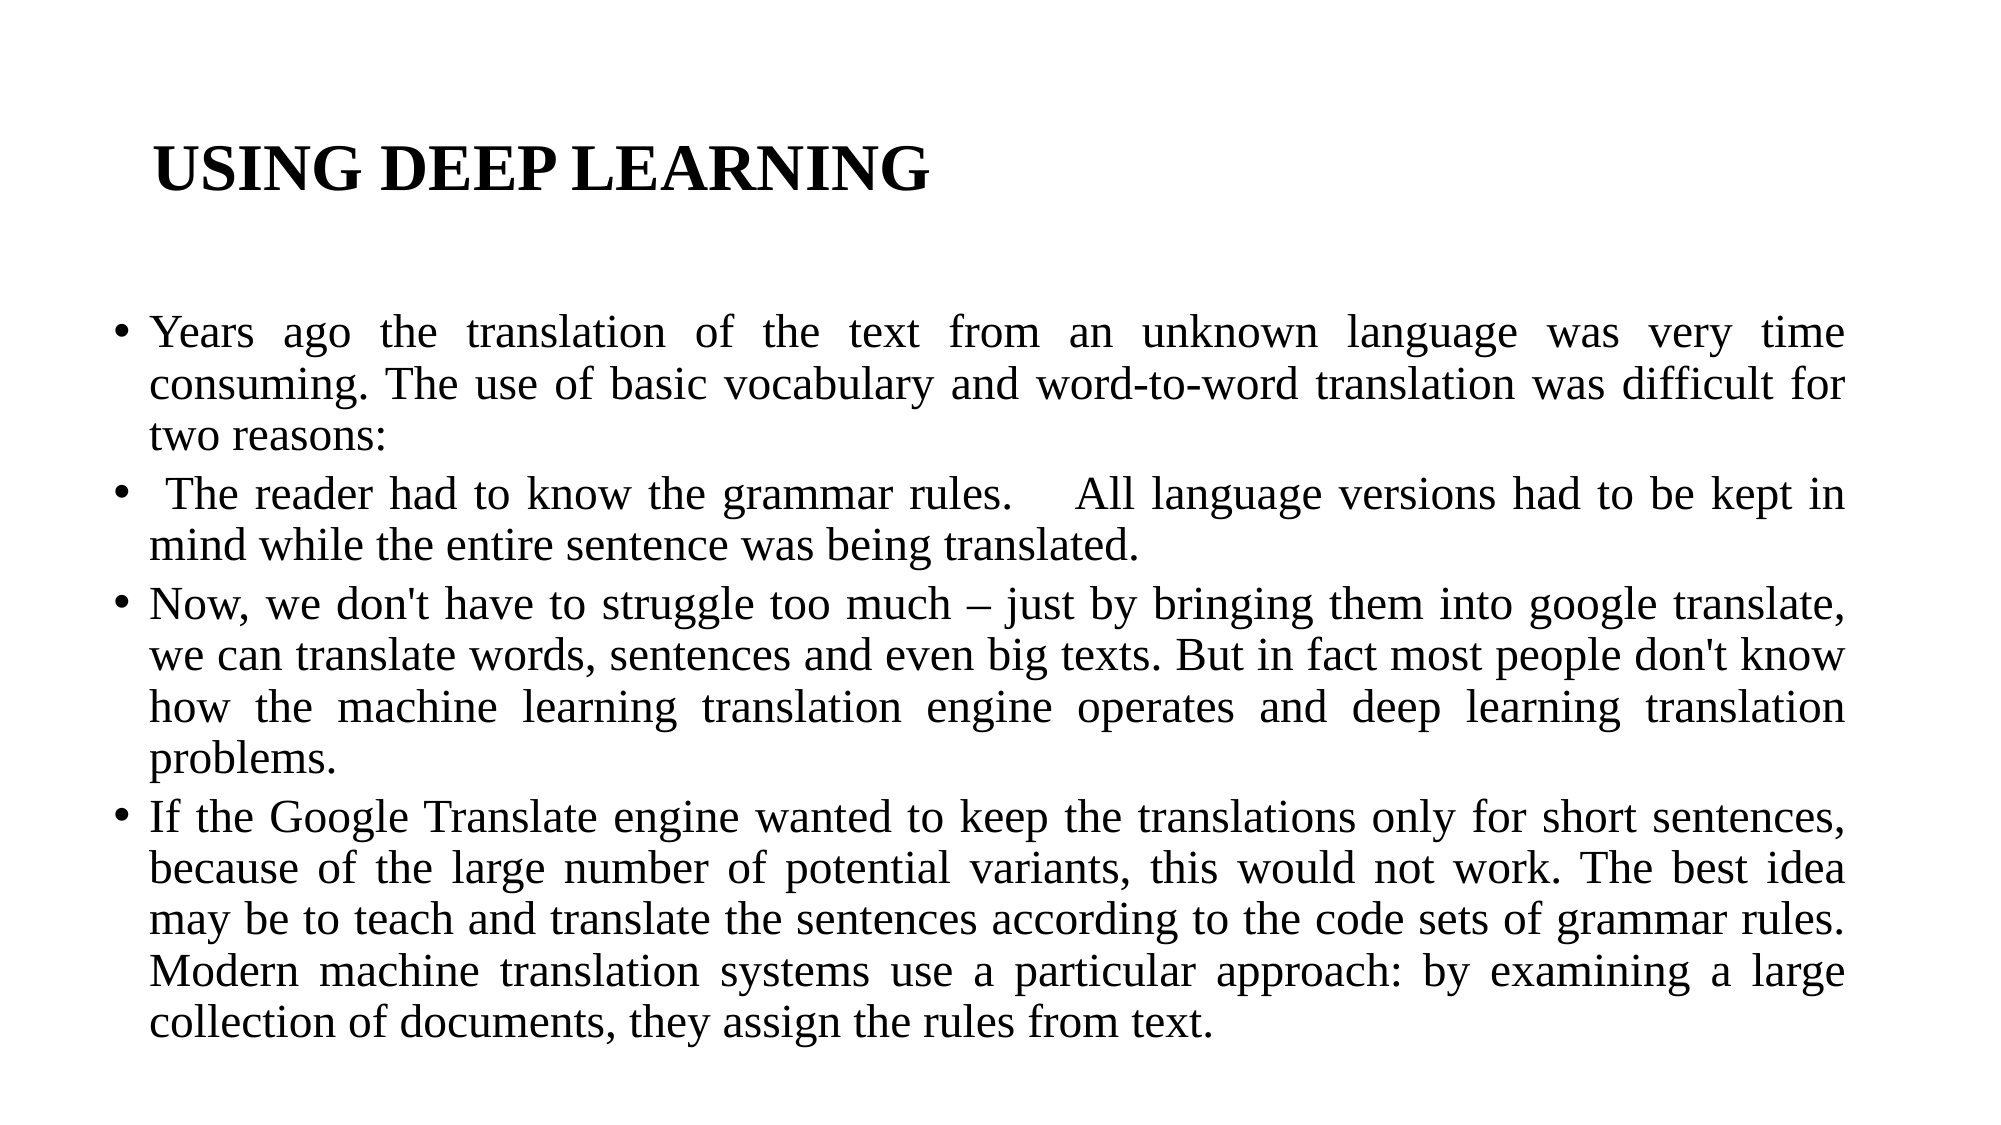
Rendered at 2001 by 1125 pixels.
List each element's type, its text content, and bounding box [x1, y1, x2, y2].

list Years ago the translation of the text from an unknown language was very time consuming. The use of basic vocabulary and word-to-word translation was difficult for two reasons: The reader had to know the grammar rules. All language versions had to be kept in mind while the entire sentence was being translated. Now, we don't have to struggle too much – just by bringing them into google translate, we can translate words, sentences and even big texts. But in fact most people don't know how the machine learning translation engine operates and deep learning translation problems. If the Google Translate engine wanted to keep the translations only for short sentences, because of the large number of potential variants, this would not work. The best idea may be to teach and translate the sentences according to the code sets of grammar rules. Modern machine translation systems use a particular approach: by examining a large collection of documents, they assign the rules from text. [98, 299, 1863, 1066]
title USING DEEP LEARNING [137, 59, 1863, 278]
